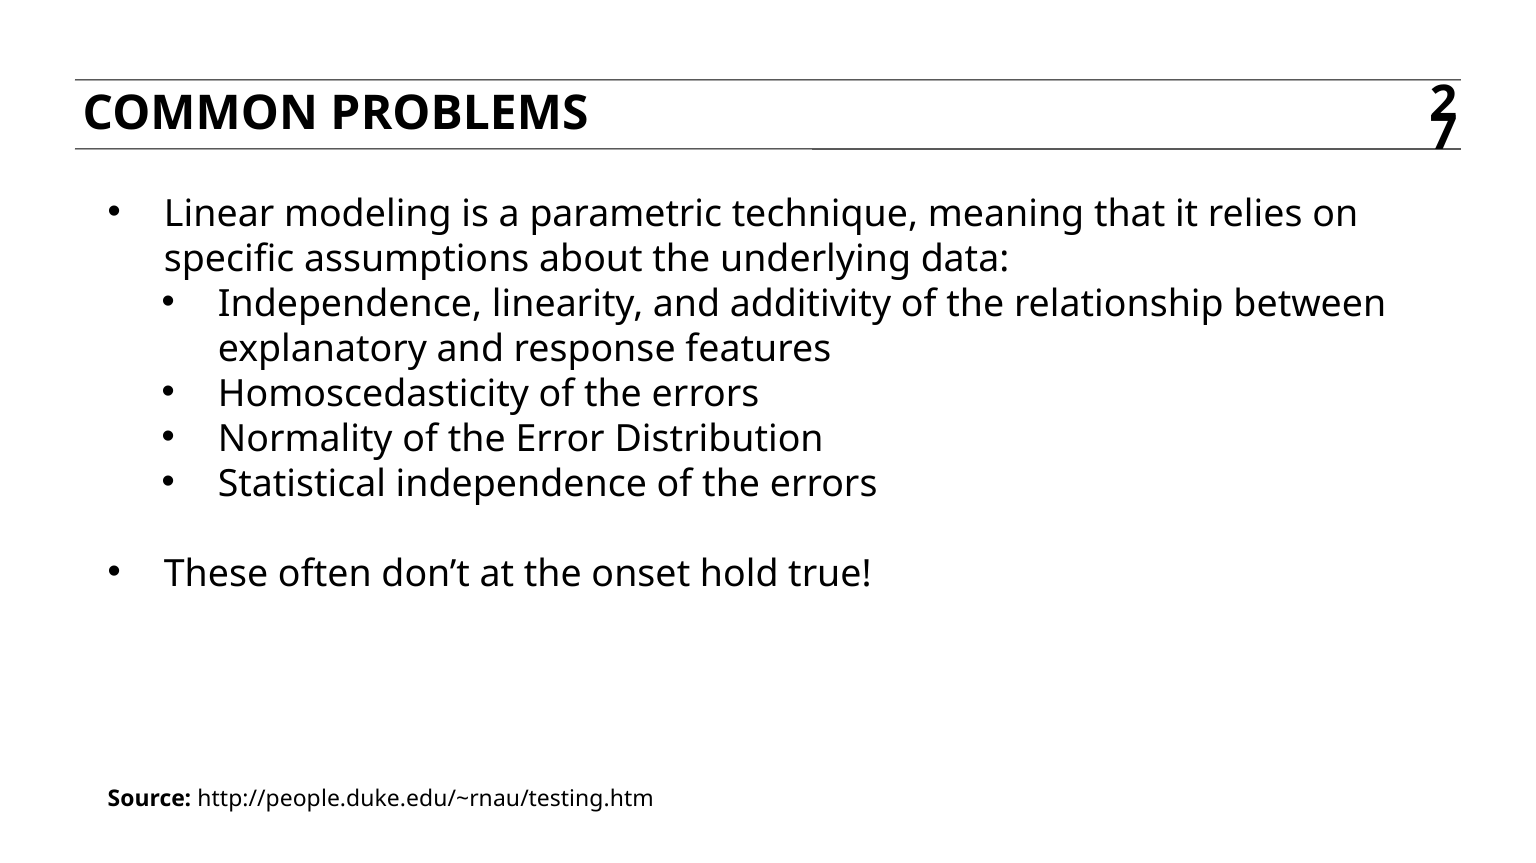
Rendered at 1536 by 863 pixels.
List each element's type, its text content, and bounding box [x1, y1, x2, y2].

list COMMON PROBLEMS [67, 81, 1118, 132]
text_box Linear modeling is a parametric technique, meaning that it relies on specific assumptions about the underlying data: Independence, linearity, and additivity of the relationship between explanatory and response features Homoscedasticity of the errors Normality of the Error Distribution Statistical independence of the errors These often don’t at the onset hold true! [92, 181, 1468, 736]
text_box Source: http://people.duke.edu/~rnau/testing.htm [92, 775, 861, 818]
slide_number 27 [1419, 86, 1461, 138]
